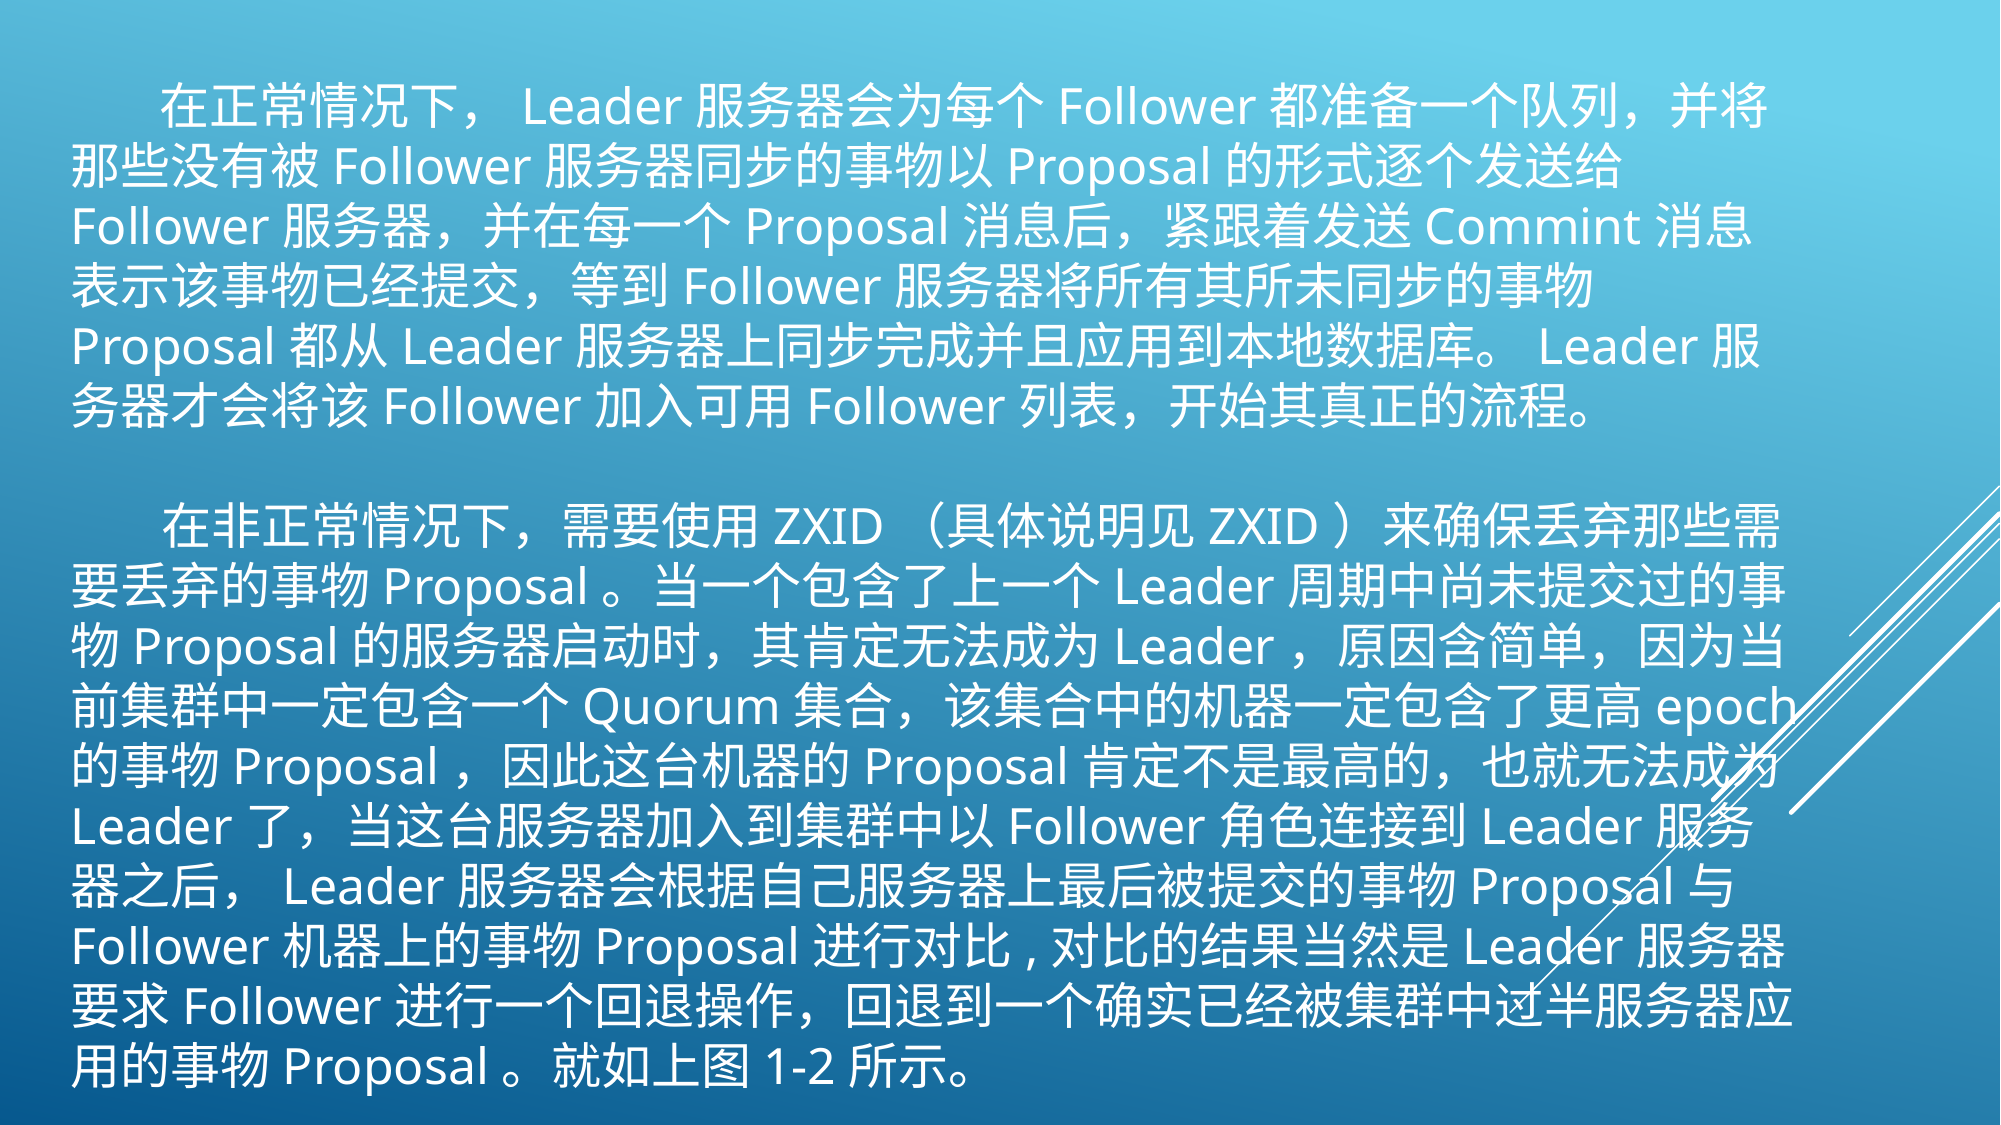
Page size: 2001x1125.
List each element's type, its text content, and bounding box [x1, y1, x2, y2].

text_box 在正常情况下，Leader服务器会为每个Follower都准备一个队列，并将那些没有被Follower服务器同步的事物以Proposal的形式逐个发送给Follower服务器，并在每一个Proposal消息后，紧跟着发送Commint消息表示该事物已经提交，等到Follower服务器将所有其所未同步的事物Proposal都从Leader服务器上同步完成并且应用到本地数据库。Leader服务器才会将该Follower加入可用Follower列表，开始其真正的流程。 在非正常情况下，需要使用ZXID（具体说明见ZXID）来确保丢弃那些需要丢弃的事物Proposal。当一个包含了上一个Leader周期中尚未提交过的事物Proposal的服务器启动时，其肯定无法成为Leader，原因含简单，因为当前集群中一定包含一个Quorum集合，该集合中的机器一定包含了更高epoch的事物Proposal，因此这台机器的Proposal肯定不是最高的，也就无法成为Leader了，当这台服务器加入到集群中以Follower角色连接到Leader服务器之后，Leader服务器会根据自己服务器上最后被提交的事物Proposal与Follower机器上的事物Proposal进行对比,对比的结果当然是Leader服务器要求Follower进行一个回退操作，回退到一个确实已经被集群中过半服务器应用的事物Proposal。就如上图1-2所示。 [56, 66, 1816, 1102]
